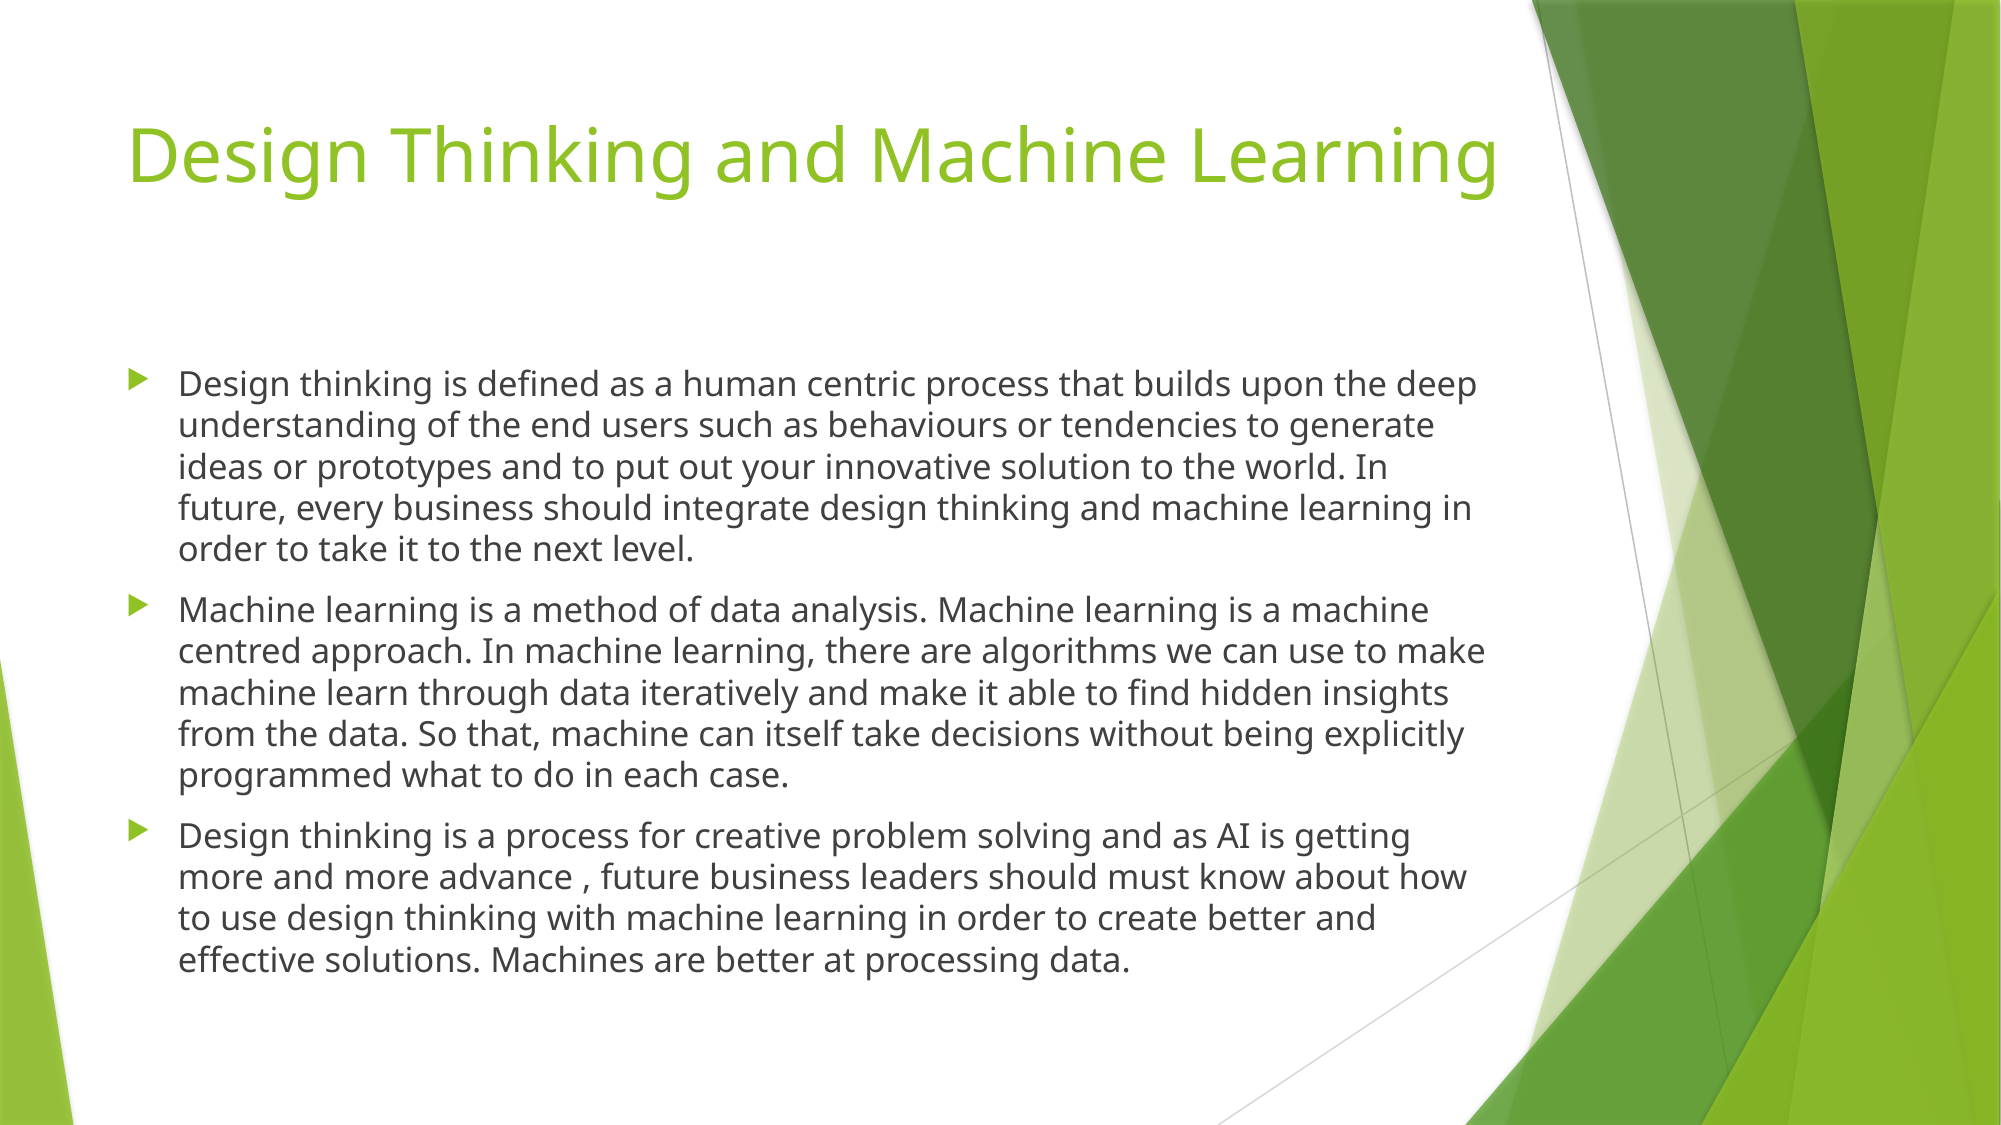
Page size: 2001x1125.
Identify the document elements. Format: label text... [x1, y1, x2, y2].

title Design Thinking and Machine Learning [111, 99, 1522, 317]
list Design thinking is defined as a human centric process that builds upon the deep understanding of the end users such as behaviours or tendencies to generate ideas or prototypes and to put out your innovative solution to the world. In future, every business should integrate design thinking and machine learning in order to take it to the next level. Machine learning is a method of data analysis. Machine learning is a machine centred approach. In machine learning, there are algorithms we can use to make machine learn through data iteratively and make it able to find hidden insights from the data. So that, machine can itself take decisions without being explicitly programmed what to do in each case. Design thinking is a process for creative problem solving and as AI is getting more and more advance , future business leaders should must know about how to use design thinking with machine learning in order to create better and effective solutions. Machines are better at processing data. [111, 354, 1522, 992]
